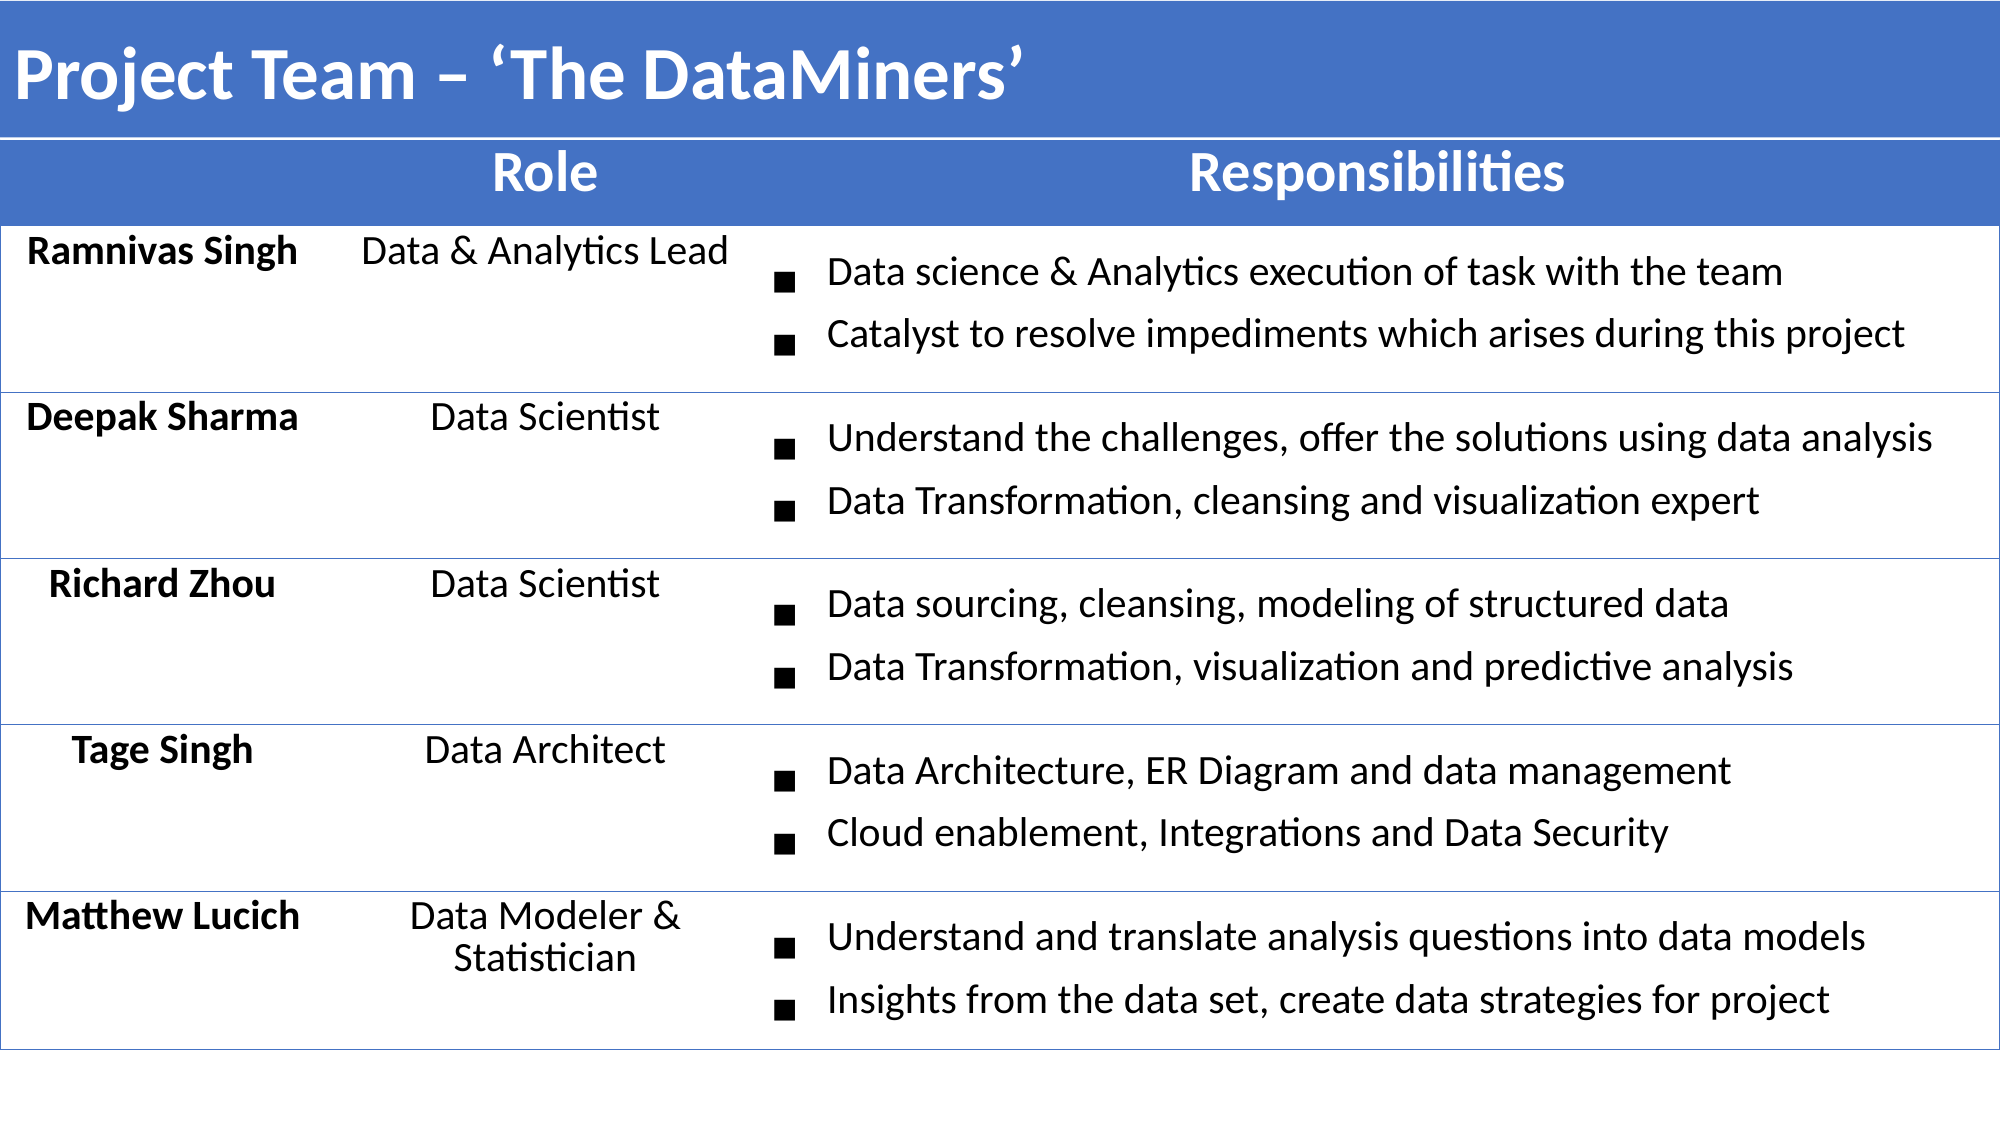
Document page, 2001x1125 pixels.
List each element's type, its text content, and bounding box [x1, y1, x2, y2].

table_cell Understand and translate analysis questions into data models Insights from the data set, create data strategies for project [756, 892, 1999, 1049]
table_cell Data Modeler & Statistician [335, 892, 756, 1049]
table_cell Ramnivas Singh [1, 226, 335, 392]
table_cell Data Scientist [335, 393, 756, 558]
table_cell Data sourcing, cleansing, modeling of structured data Data Transformation, visualization and predictive analysis [756, 559, 1999, 724]
table_header Role [335, 141, 756, 225]
table_cell Data Architecture, ER Diagram and data management Cloud enablement, Integrations and Data Security [756, 725, 1999, 891]
table_cell Data & Analytics Lead [335, 226, 756, 392]
table_header Responsibilities [756, 141, 1999, 225]
table_cell Data science & Analytics execution of task with the team Catalyst to resolve impediments which arises during this project [756, 226, 1999, 392]
table_cell Matthew Lucich [1, 892, 335, 1049]
table_cell Tage Singh [1, 725, 335, 891]
table_cell Deepak Sharma [1, 393, 335, 558]
table_cell Data Scientist [335, 559, 756, 724]
table_cell Richard Zhou [1, 559, 335, 724]
table_header [1, 141, 335, 225]
table_cell Understand the challenges, offer the solutions using data analysis Data Transformation, cleansing and visualization expert [756, 393, 1999, 558]
table_cell Data Architect [335, 725, 756, 891]
text_box Project Team – ‘The DataMiners’ [0, 0, 2000, 138]
